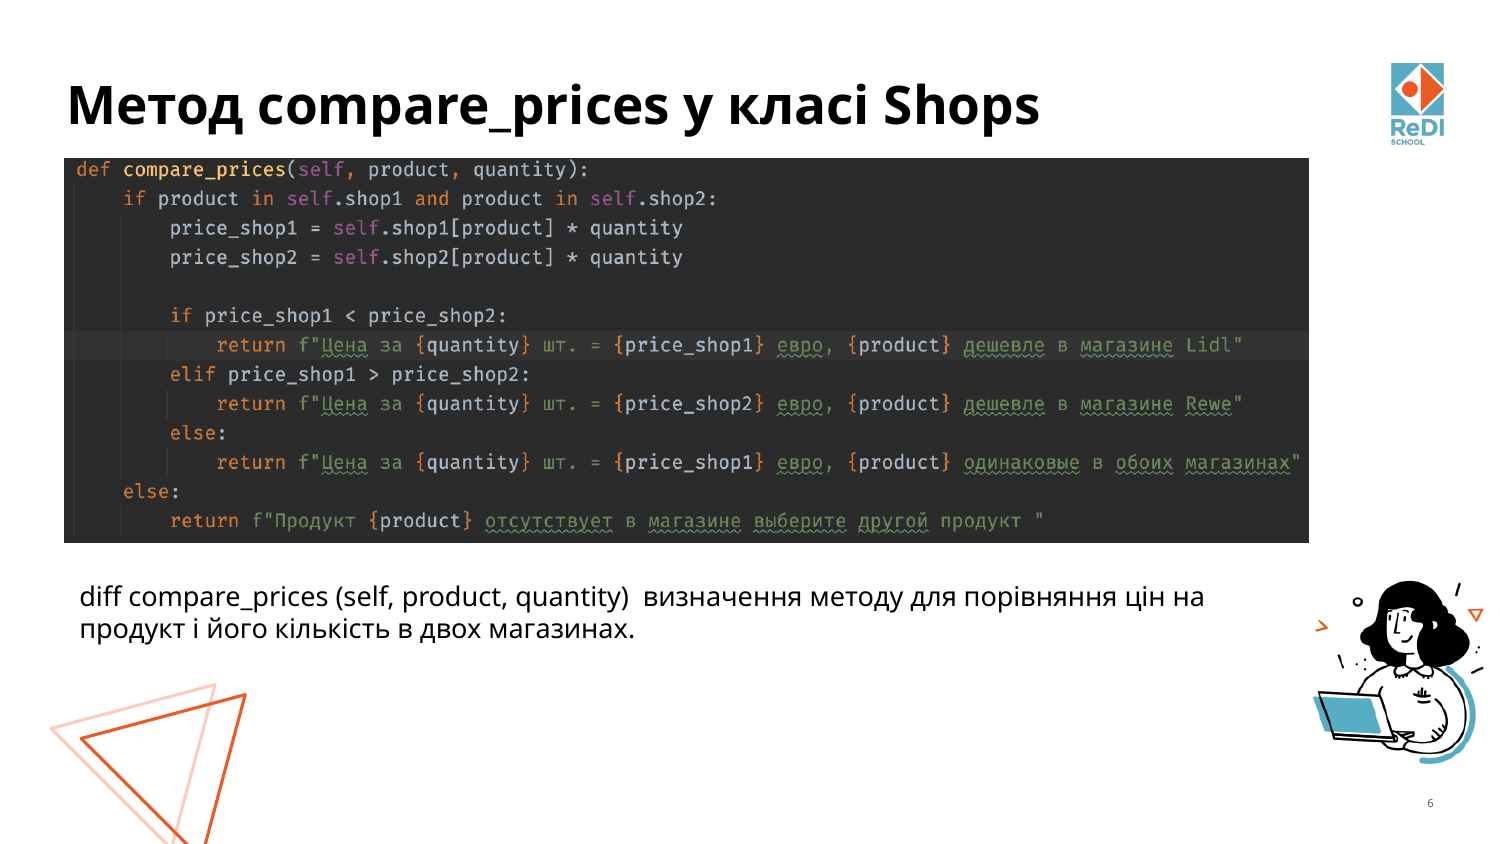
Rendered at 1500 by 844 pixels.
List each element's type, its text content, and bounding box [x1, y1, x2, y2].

picture [1308, 578, 1487, 766]
picture [1391, 63, 1447, 145]
title Метод compare_prices у класі Shops [51, 56, 1388, 151]
slide_number ‹#› [1388, 781, 1449, 827]
picture [63, 158, 1309, 543]
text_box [78, 660, 278, 823]
text_box diff compare_prices (self, product, quantity) визначення методу для порівняння цін на продукт і його кількість в двох магазинах. [64, 564, 1309, 673]
